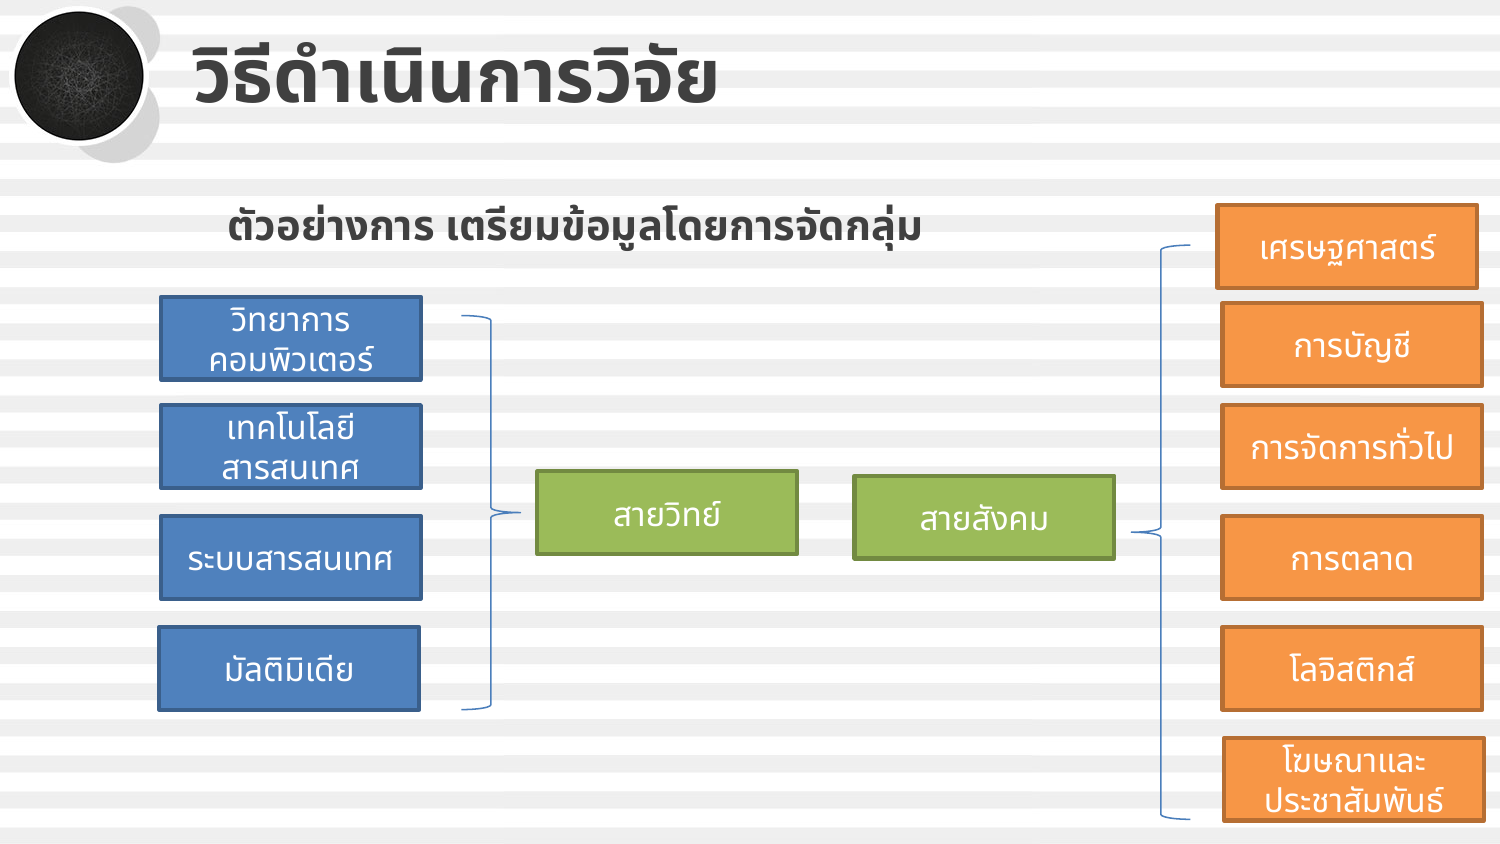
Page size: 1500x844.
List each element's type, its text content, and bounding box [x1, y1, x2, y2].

text_box การบัญชี [1220, 301, 1484, 388]
text_box สายวิทย์ [535, 469, 799, 556]
text_box สายสังคม [852, 474, 1116, 561]
text_box การตลาด [1220, 514, 1484, 601]
text_box วิทยาการคอมพิวเตอร์ [159, 295, 423, 382]
text_box มัลติมิเดีย [157, 625, 421, 712]
text_box [461, 314, 522, 711]
title วิธีดำเนินการวิจัย [159, 0, 1500, 146]
text_box เศรษฐศาสตร์ [1215, 203, 1479, 290]
picture [0, 0, 1500, 844]
text_box โลจิสติกส์ [1220, 625, 1484, 712]
text_box ระบบสารสนเทศ [159, 514, 423, 601]
list ตัวอย่างการ เตรียมข้อมูลโดยการจัดกลุ่ม [213, 185, 1459, 262]
text_box โฆษณาและประชาสัมพันธ์ [1222, 736, 1486, 823]
text_box เทคโนโลยีสารสนเทศ [159, 403, 423, 490]
text_box [1130, 244, 1191, 821]
text_box การจัดการทั่วไป [1220, 403, 1484, 490]
